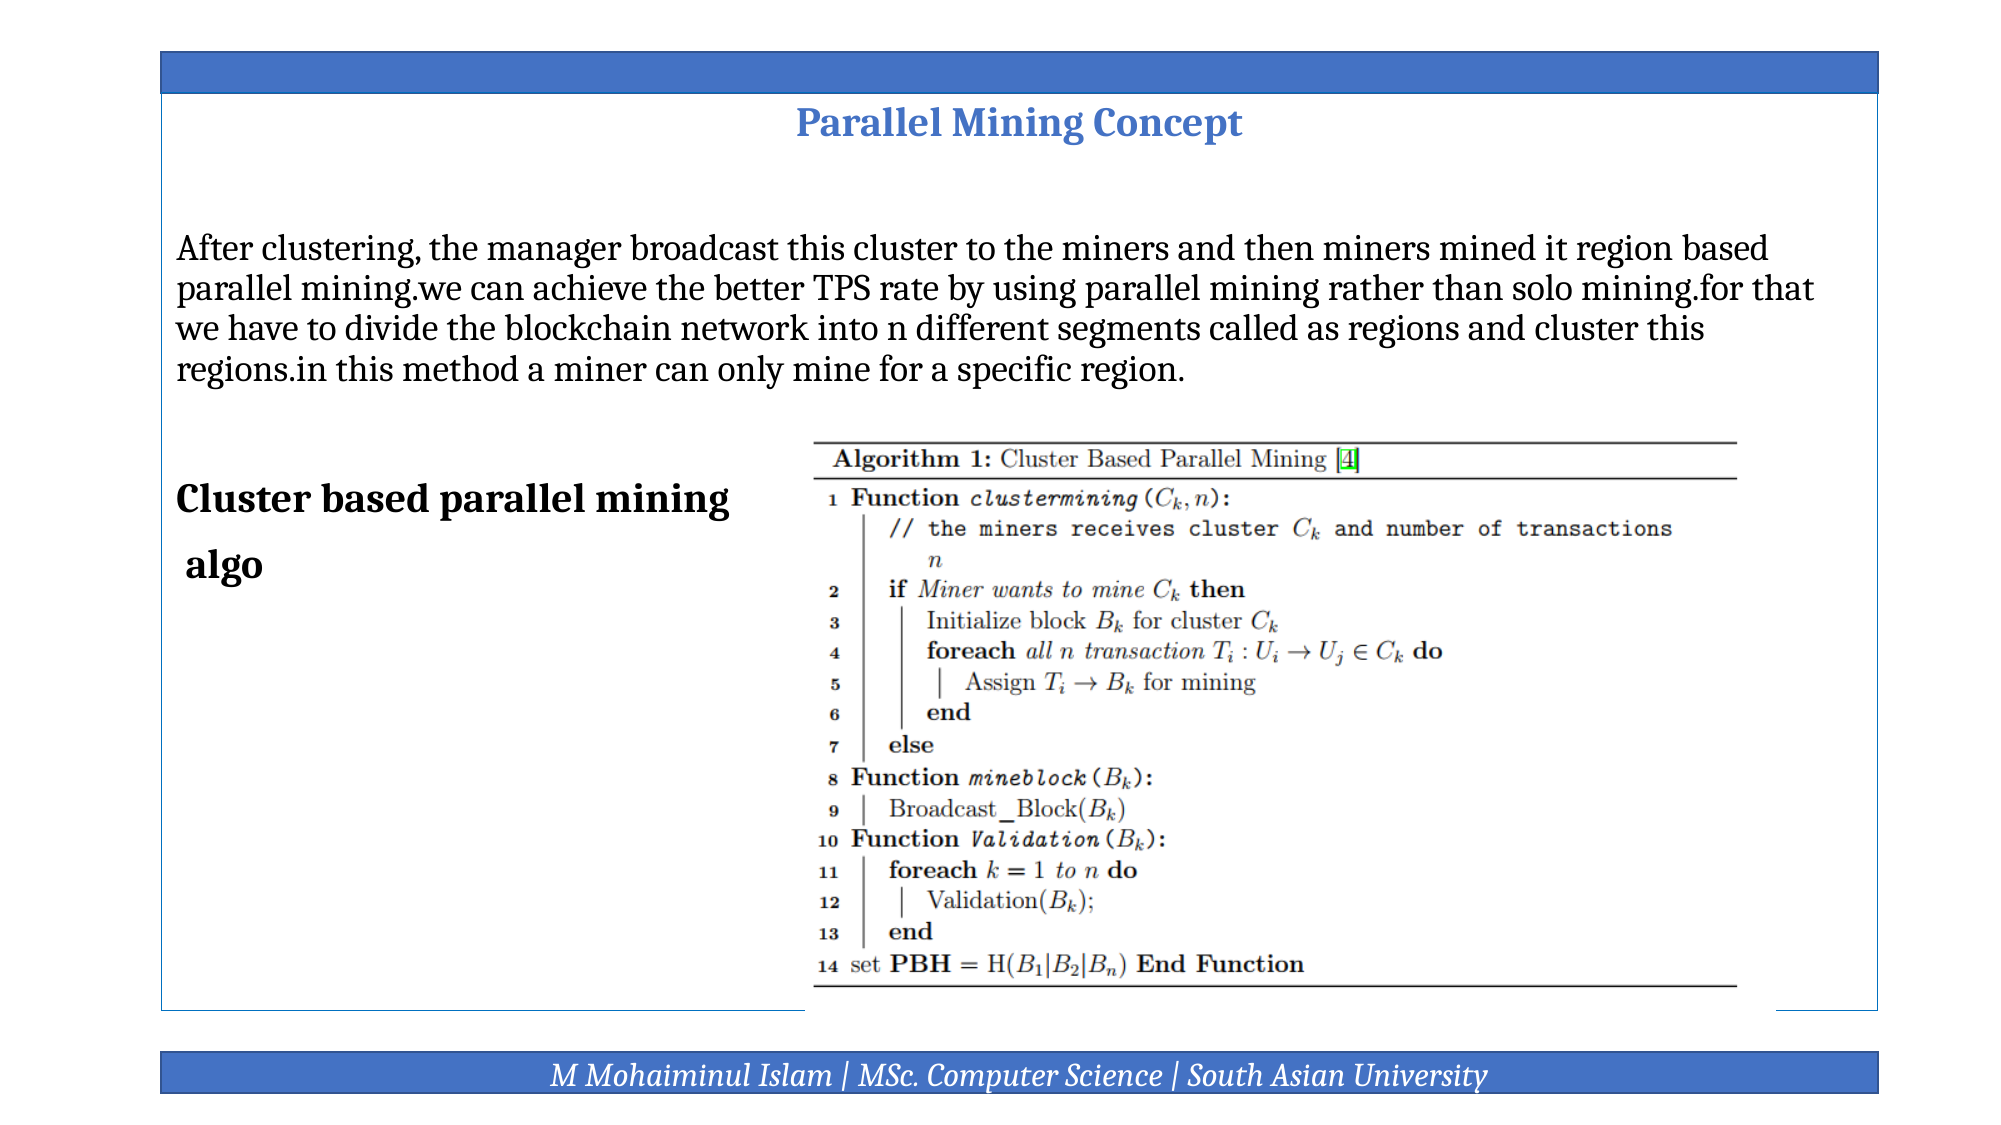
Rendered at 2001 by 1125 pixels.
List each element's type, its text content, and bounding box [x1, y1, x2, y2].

text_box [160, 51, 1879, 94]
list Parallel Mining Concept After clustering, the manager broadcast this cluster to the miners and then miners mined it region based parallel mining.we can achieve the better TPS rate by using parallel mining rather than solo mining.for that we have to divide the blockchain network into n different segments called as regions and cluster this regions.in this method a miner can only mine for a specific region. Cluster based parallel mining algo [161, 92, 1878, 1011]
picture [805, 418, 1776, 1011]
text_box M Mohaiminul Islam | MSc. Computer Science | South Asian University [160, 1051, 1879, 1094]
